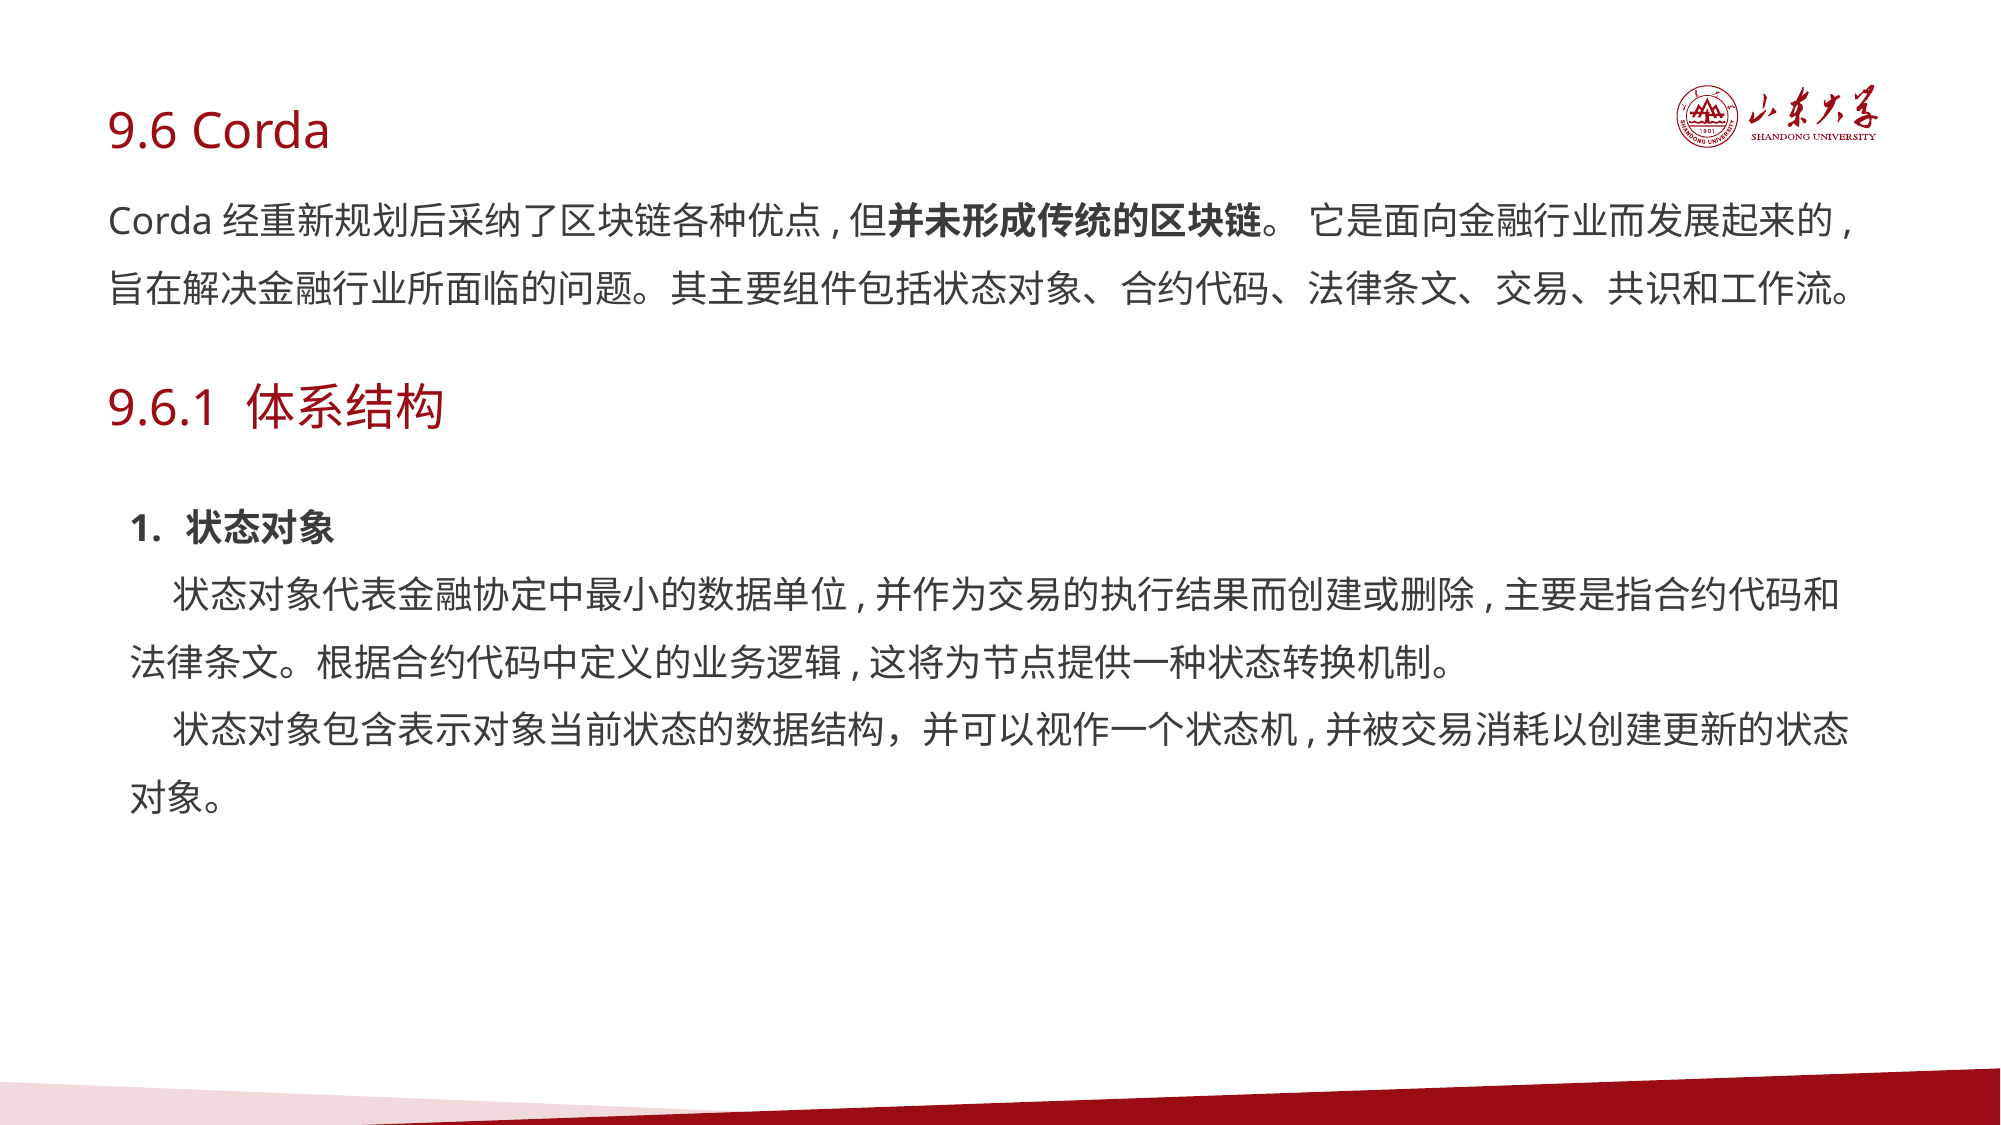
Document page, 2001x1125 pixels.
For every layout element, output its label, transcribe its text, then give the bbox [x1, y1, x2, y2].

text_box 9.6 Corda [93, 91, 996, 167]
text_box 9.6.1 体系结构 [93, 368, 996, 444]
text_box Corda经重新规划后采纳了区块链各种优点,但并未形成传统的区块链。 它是面向金融行业而发展起来的,旨在解决金融行业所面临的问题。其主要组件包括状态对象、合约代码、法律条文、交易、共识和工作流。 [93, 167, 1860, 318]
text_box 状态对象 状态对象代表金融协定中最小的数据单位,并作为交易的执行结果而创建或删除,主要是指合约代码和法律条文。根据合约代码中定义的业务逻辑,这将为节点提供一种状态转换机制。 状态对象包含表示对象当前状态的数据结构，并可以视作一个状态机,并被交易消耗以创建更新的状态对象。 [114, 474, 1877, 827]
